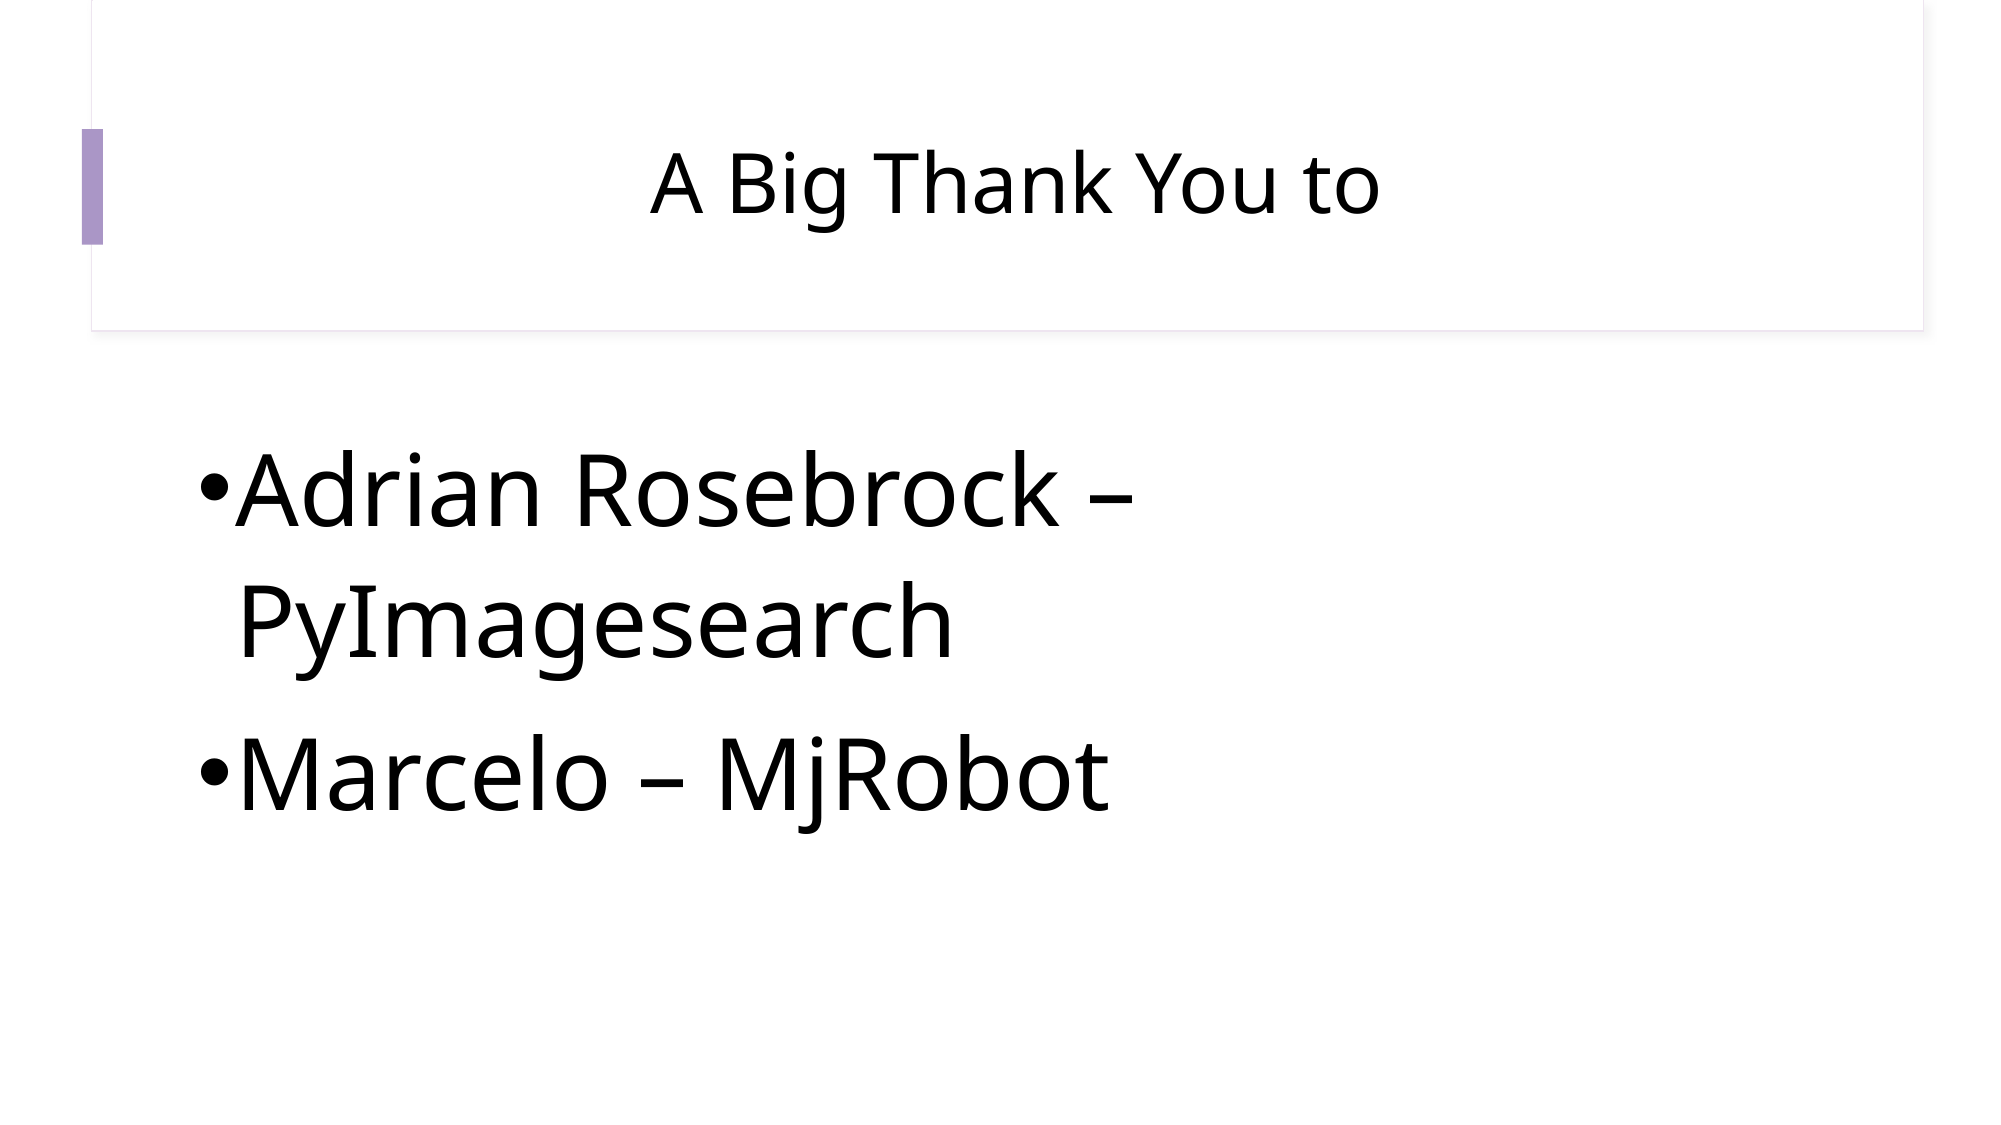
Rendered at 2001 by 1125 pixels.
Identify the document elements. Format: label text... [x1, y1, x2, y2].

title A Big Thank You to [183, 90, 1851, 284]
list Adrian Rosebrock – PyImagesearch Marcelo – MjRobot [183, 406, 1851, 1013]
